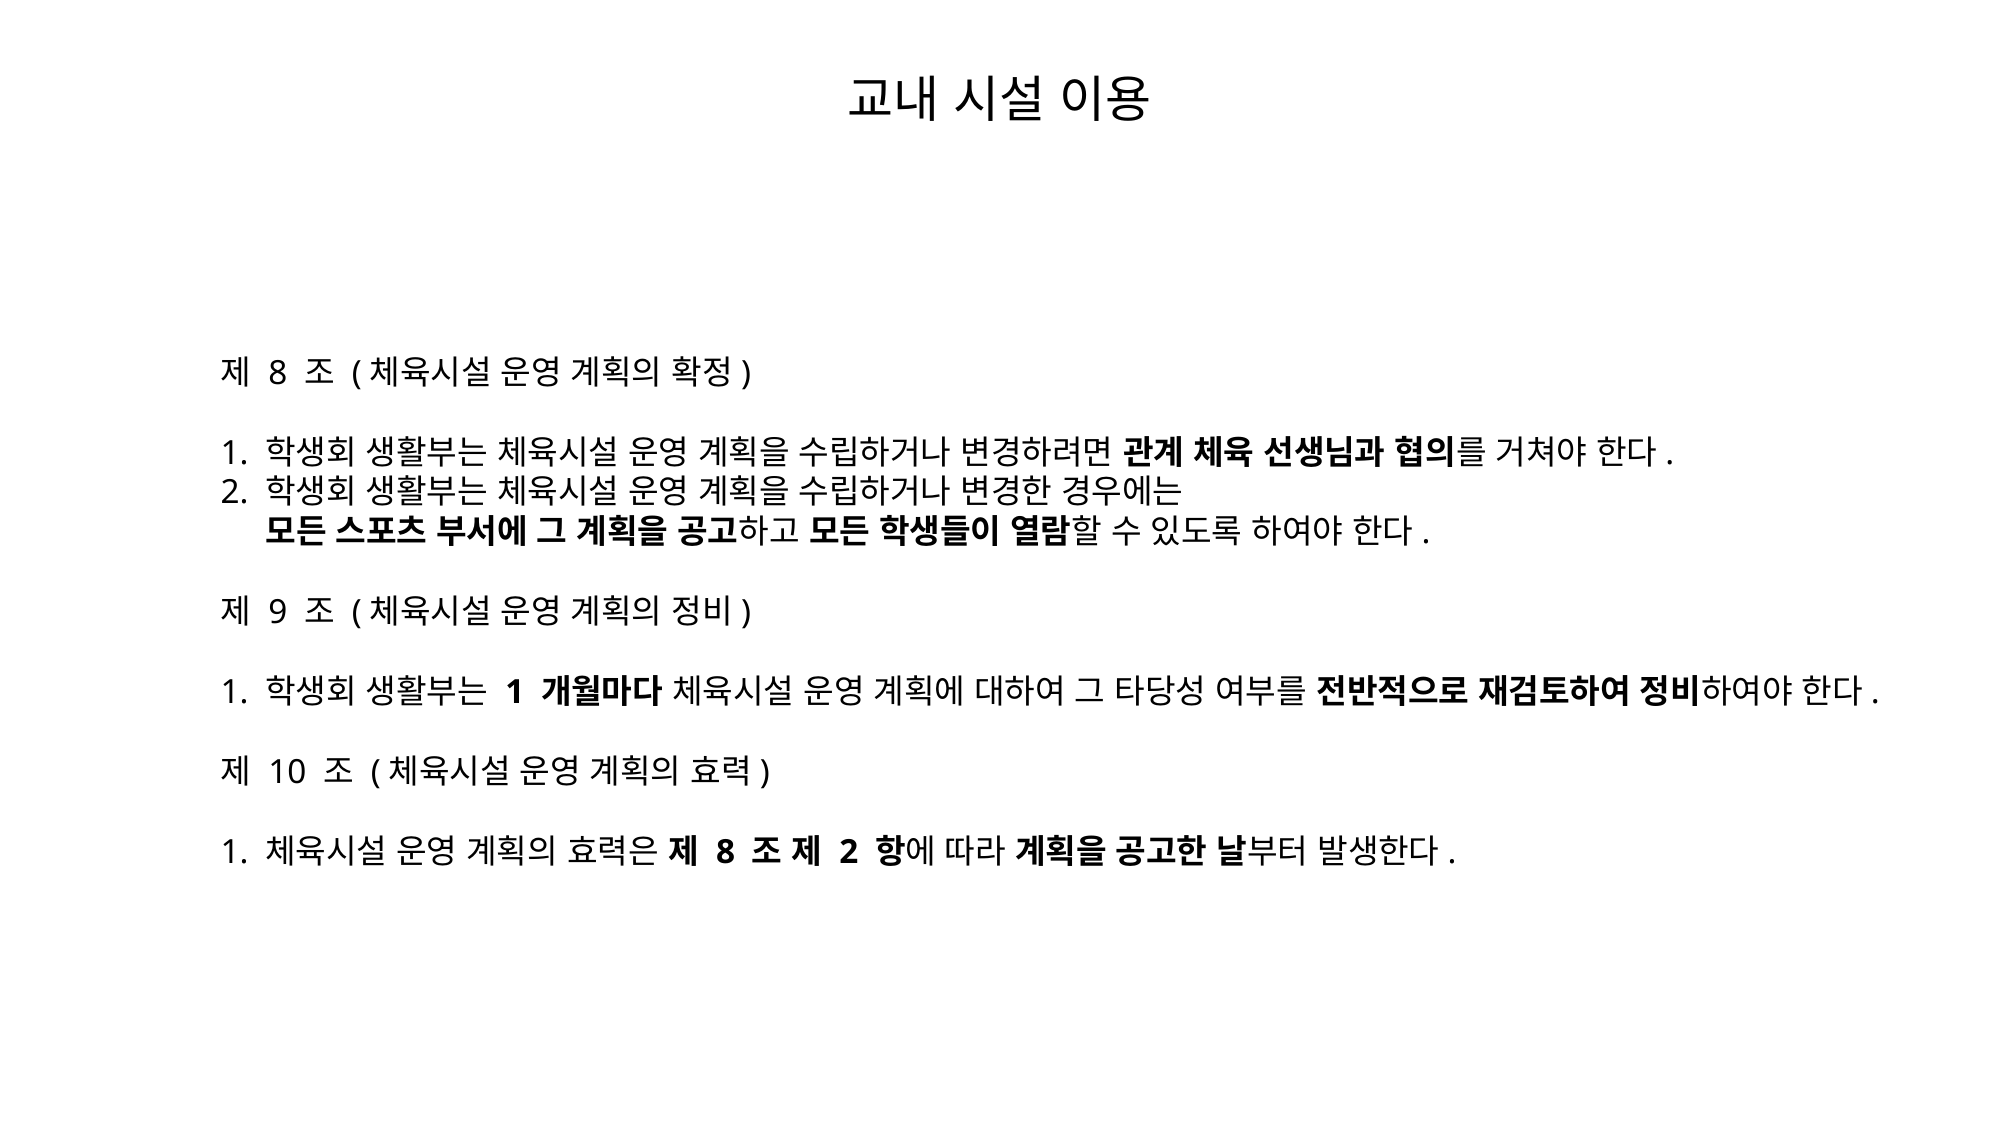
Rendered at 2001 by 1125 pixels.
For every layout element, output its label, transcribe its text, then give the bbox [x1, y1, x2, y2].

text_box 제 8 조 (체육시설 운영 계획의 확정) 1. 학생회 생활부는 체육시설 운영 계획을 수립하거나 변경하려면 관계 체육 선생님과 협의를 거쳐야 한다. 2. 학생회 생활부는 체육시설 운영 계획을 수립하거나 변경한 경우에는 모든 스포츠 부서에 그 계획을 공고하고 모든 학생들이 열람할 수 있도록 하여야 한다. 제 9 조 (체육시설 운영 계획의 정비) 1. 학생회 생활부는 1 개월마다 체육시설 운영 계획에 대하여 그 타당성 여부를 전반적으로 재검토하여 정비하여야 한다. 제 10 조 (체육시설 운영 계획의 효력) 1. 체육시설 운영 계획의 효력은 제 8 조 제 2 항에 따라 계획을 공고한 날부터 발생한다. [205, 343, 1902, 878]
text_box 교내 시설 이용 [833, 60, 1167, 135]
